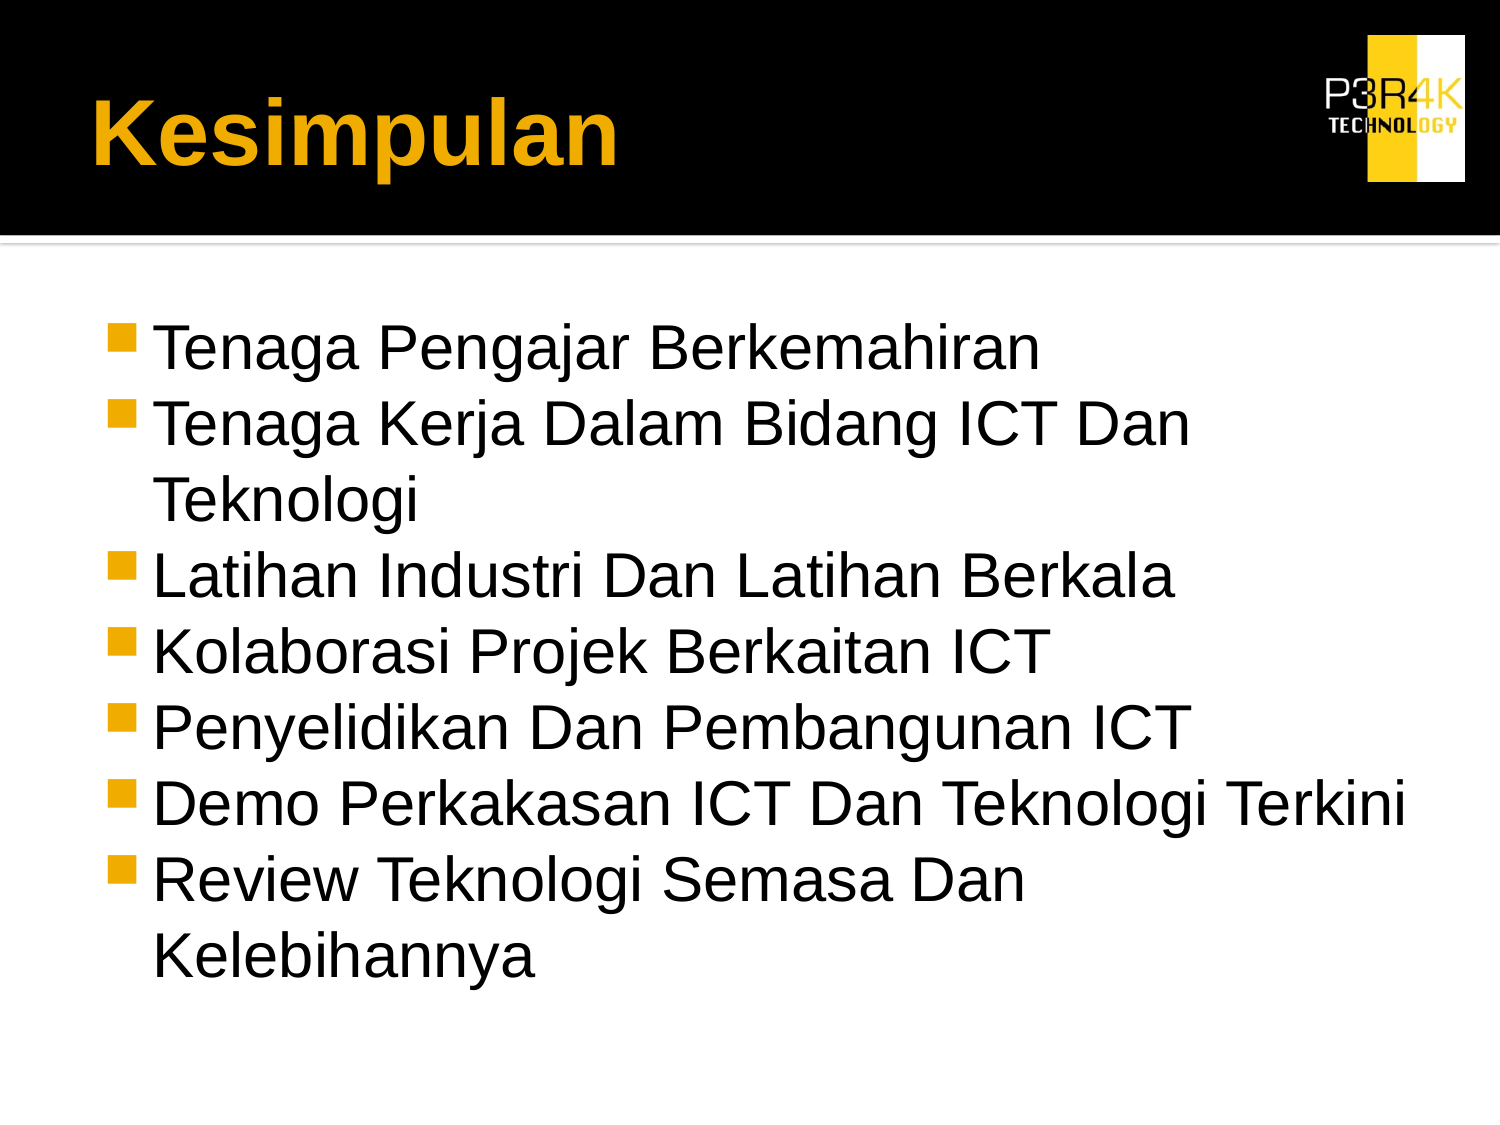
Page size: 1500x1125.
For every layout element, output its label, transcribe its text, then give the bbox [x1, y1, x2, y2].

list Tenaga Pengajar Berkemahiran Tenaga Kerja Dalam Bidang ICT Dan Teknologi Latihan Industri Dan Latihan Berkala Kolaborasi Projek Berkaitan ICT Penyelidikan Dan Pembangunan ICT Demo Perkakasan ICT Dan Teknologi Terkini Review Teknologi Semasa Dan Kelebihannya [75, 291, 1425, 1050]
picture [1425, 35, 1465, 182]
title Kesimpulan [75, 25, 1425, 231]
